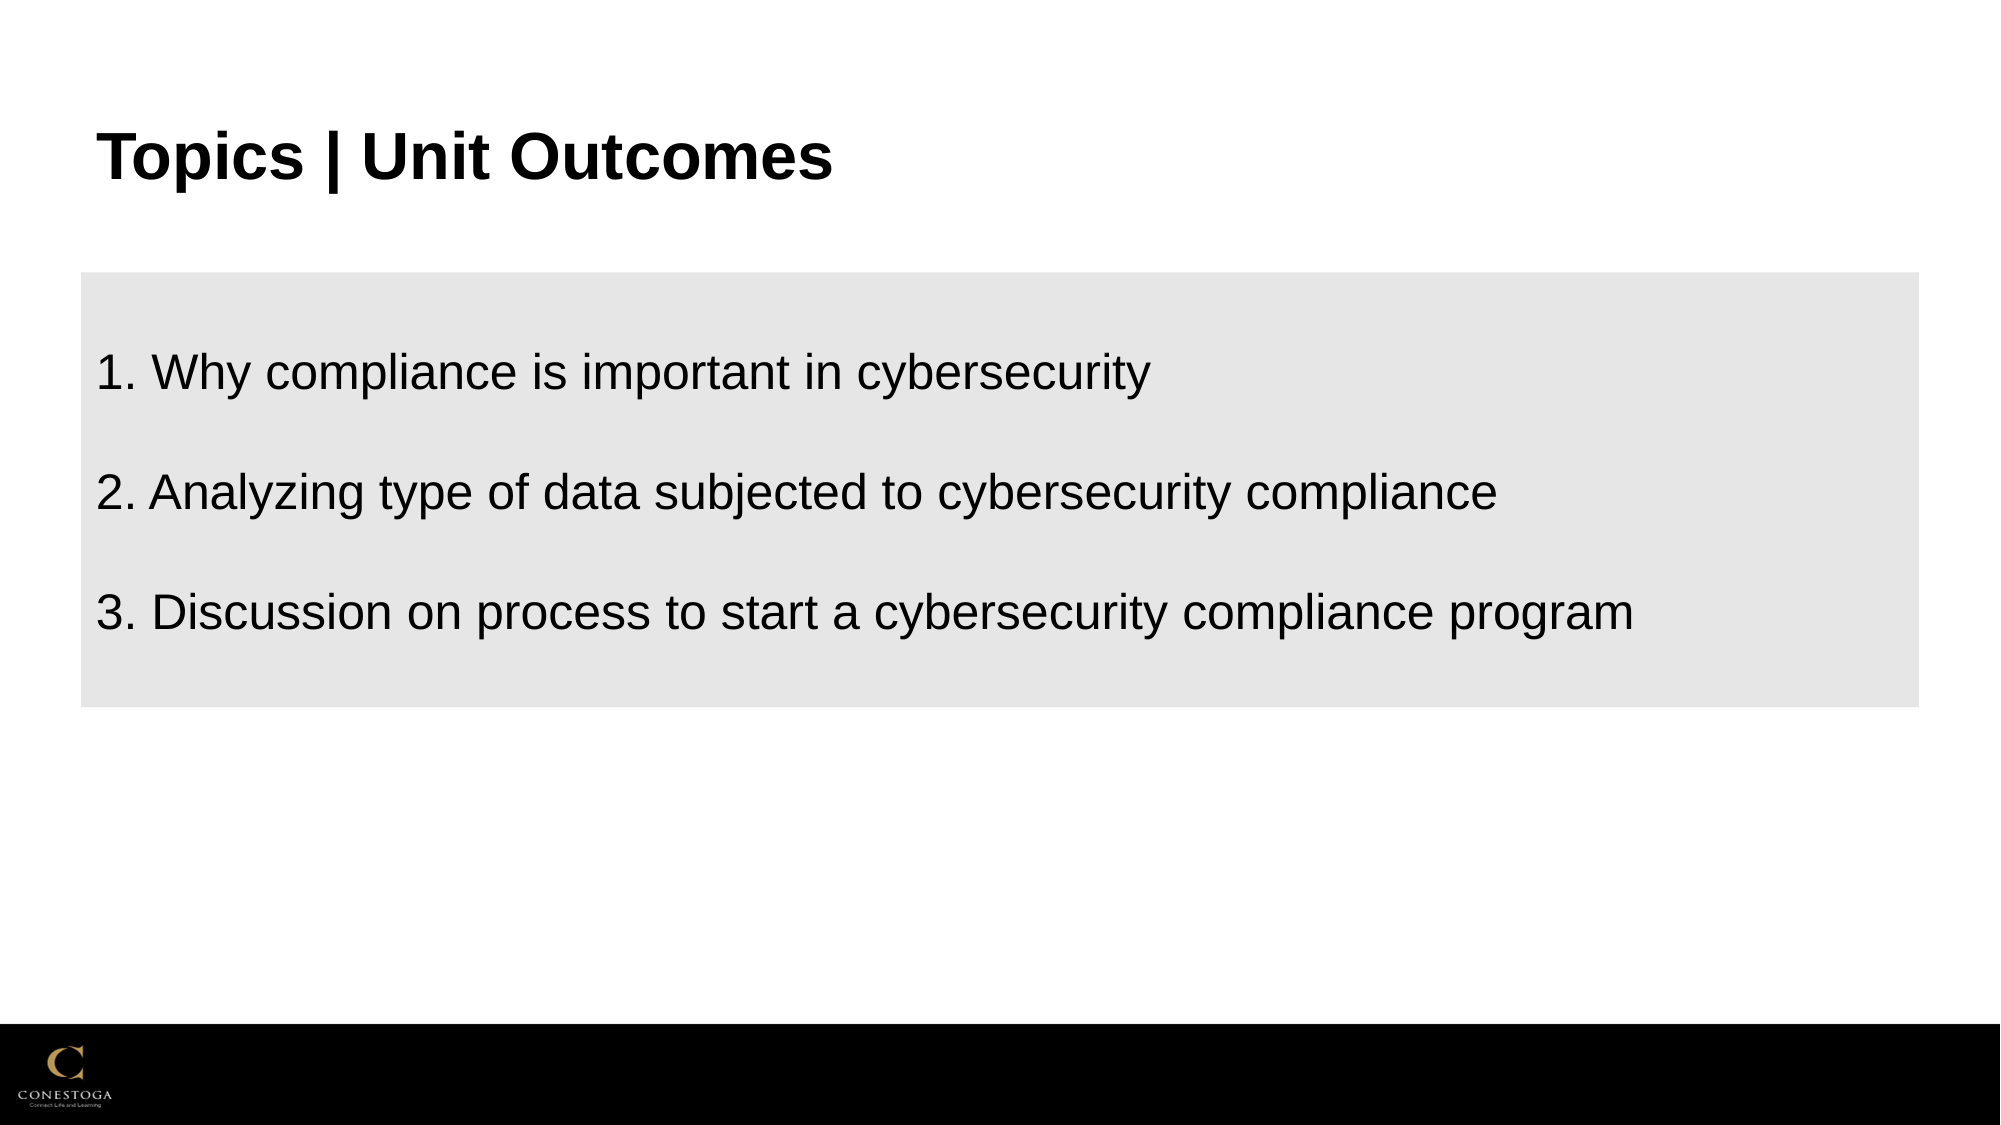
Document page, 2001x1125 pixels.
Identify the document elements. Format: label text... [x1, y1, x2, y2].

text_box 1. Why compliance is important in cybersecurity 2. Analyzing type of data subjected to cybersecurity compliance 3. Discussion on process to start a cybersecurity compliance program [81, 272, 1919, 708]
picture [0, 1021, 2000, 1125]
text_box Topics | Unit Outcomes [81, 87, 1882, 219]
